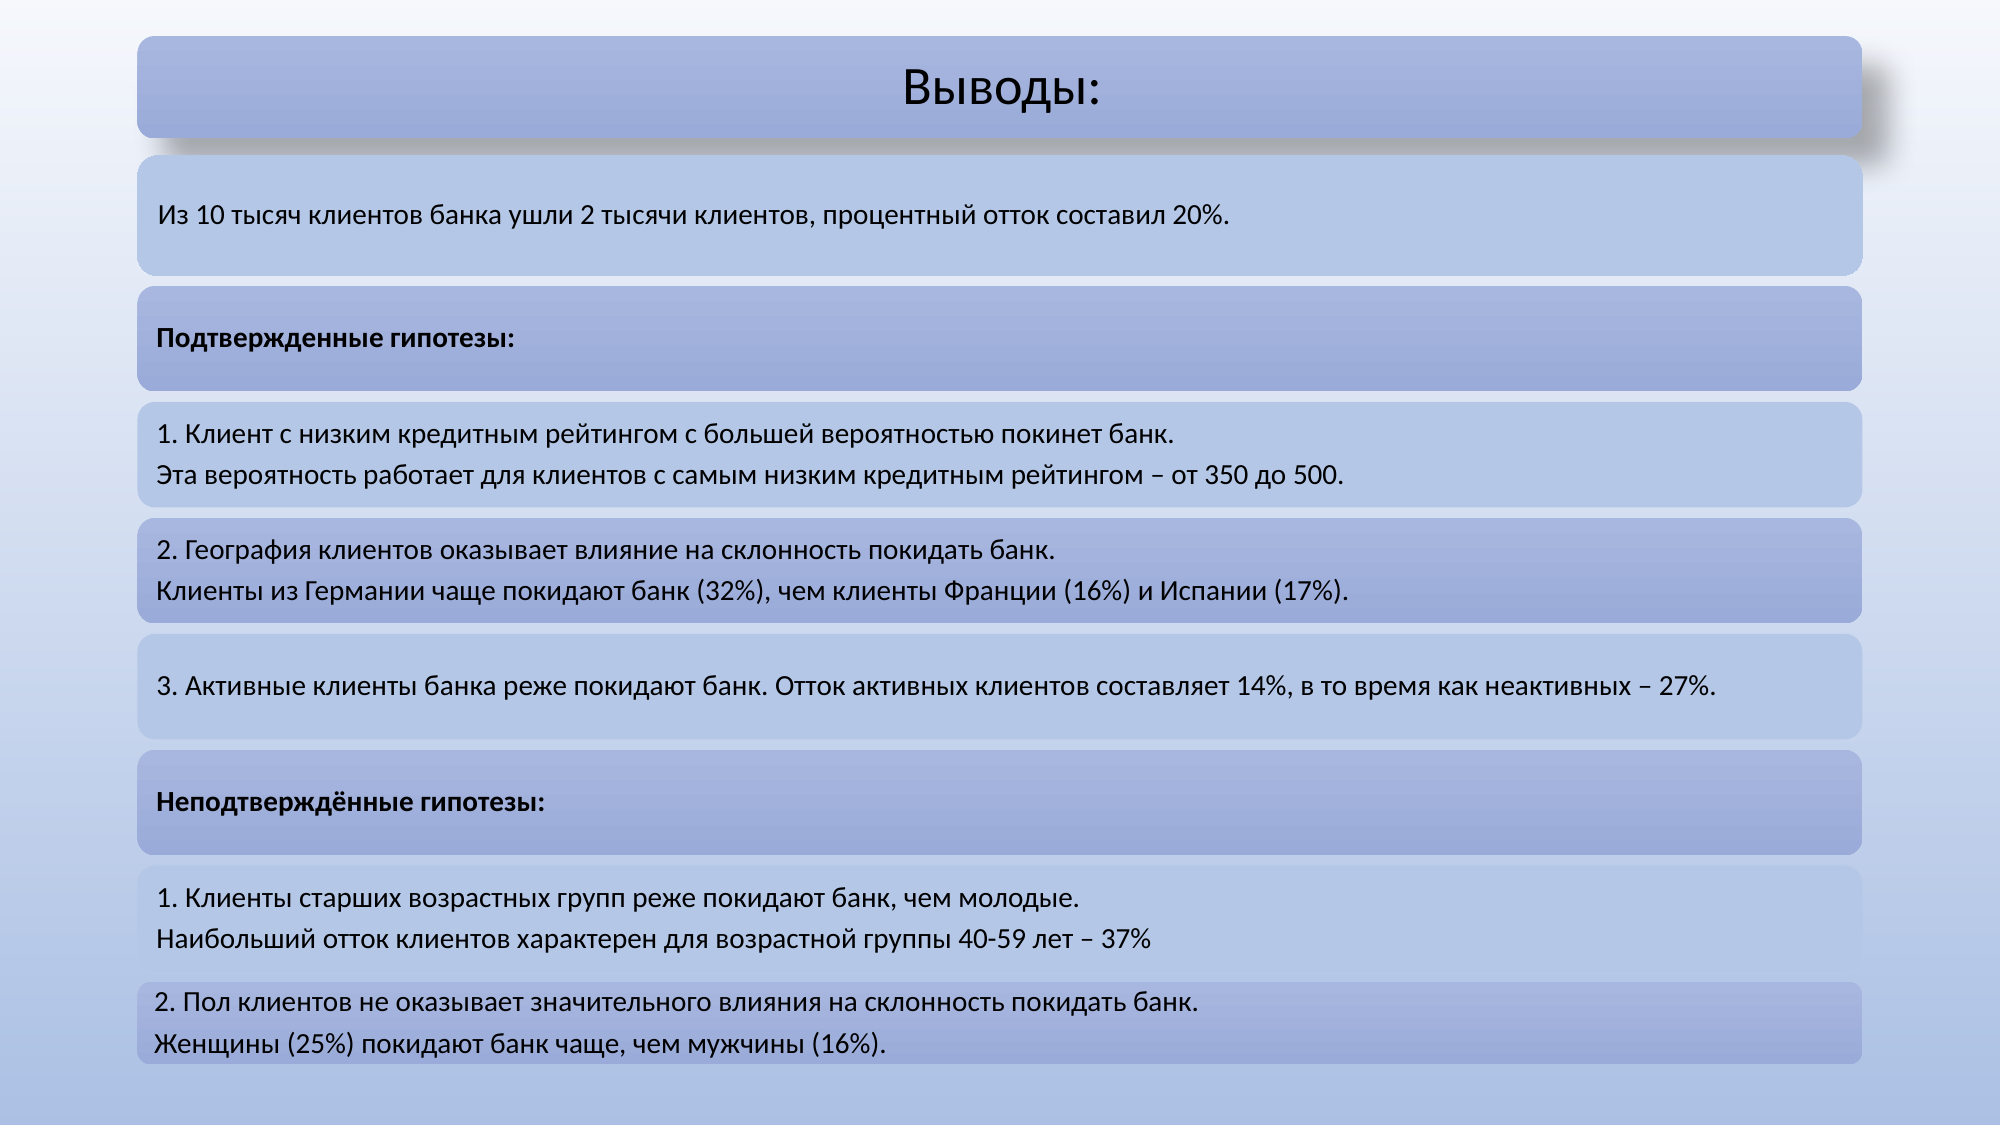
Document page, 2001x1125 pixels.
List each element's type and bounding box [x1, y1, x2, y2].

list [137, 154, 1863, 1066]
text_box [137, 35, 1863, 139]
